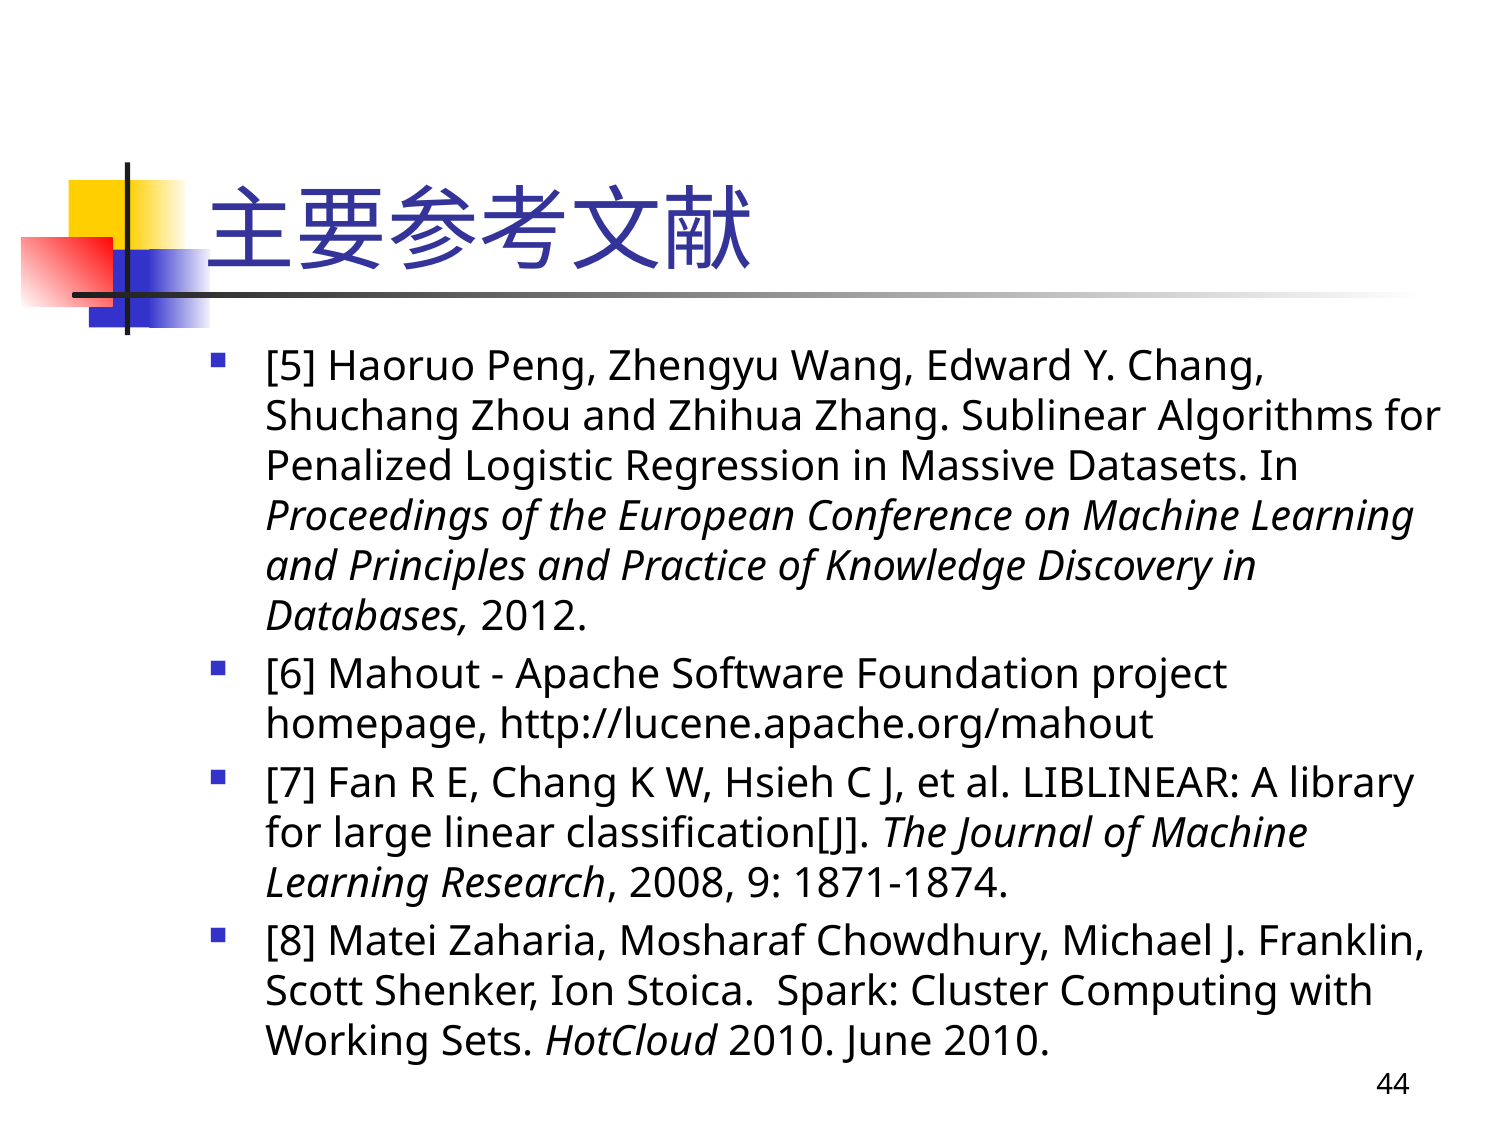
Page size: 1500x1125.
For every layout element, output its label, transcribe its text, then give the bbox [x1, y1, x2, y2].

title 主要参考文献 [188, 101, 1468, 289]
list [5] Haoruo Peng, Zhengyu Wang, Edward Y. Chang, Shuchang Zhou and Zhihua Zhang. Sublinear Algorithms for Penalized Logistic Regression in Massive Datasets. In Proceedings of the European Conference on Machine Learning and Principles and Practice of Knowledge Discovery in Databases, 2012. [6] Mahout - Apache Software Foundation project homepage, http://lucene.apache.org/mahout [7] Fan R E, Chang K W, Hsieh C J, et al. LIBLINEAR: A library for large linear classification[J]. The Journal of Machine Learning Research, 2008, 9: 1871-1874. [8] Matei Zaharia, Mosharaf Chowdhury, Michael J. Franklin, Scott Shenker, Ion Stoica. Spark: Cluster Computing with Working Sets. HotCloud 2010. June 2010. [193, 330, 1470, 1007]
slide_number 44 [1112, 1037, 1426, 1113]
